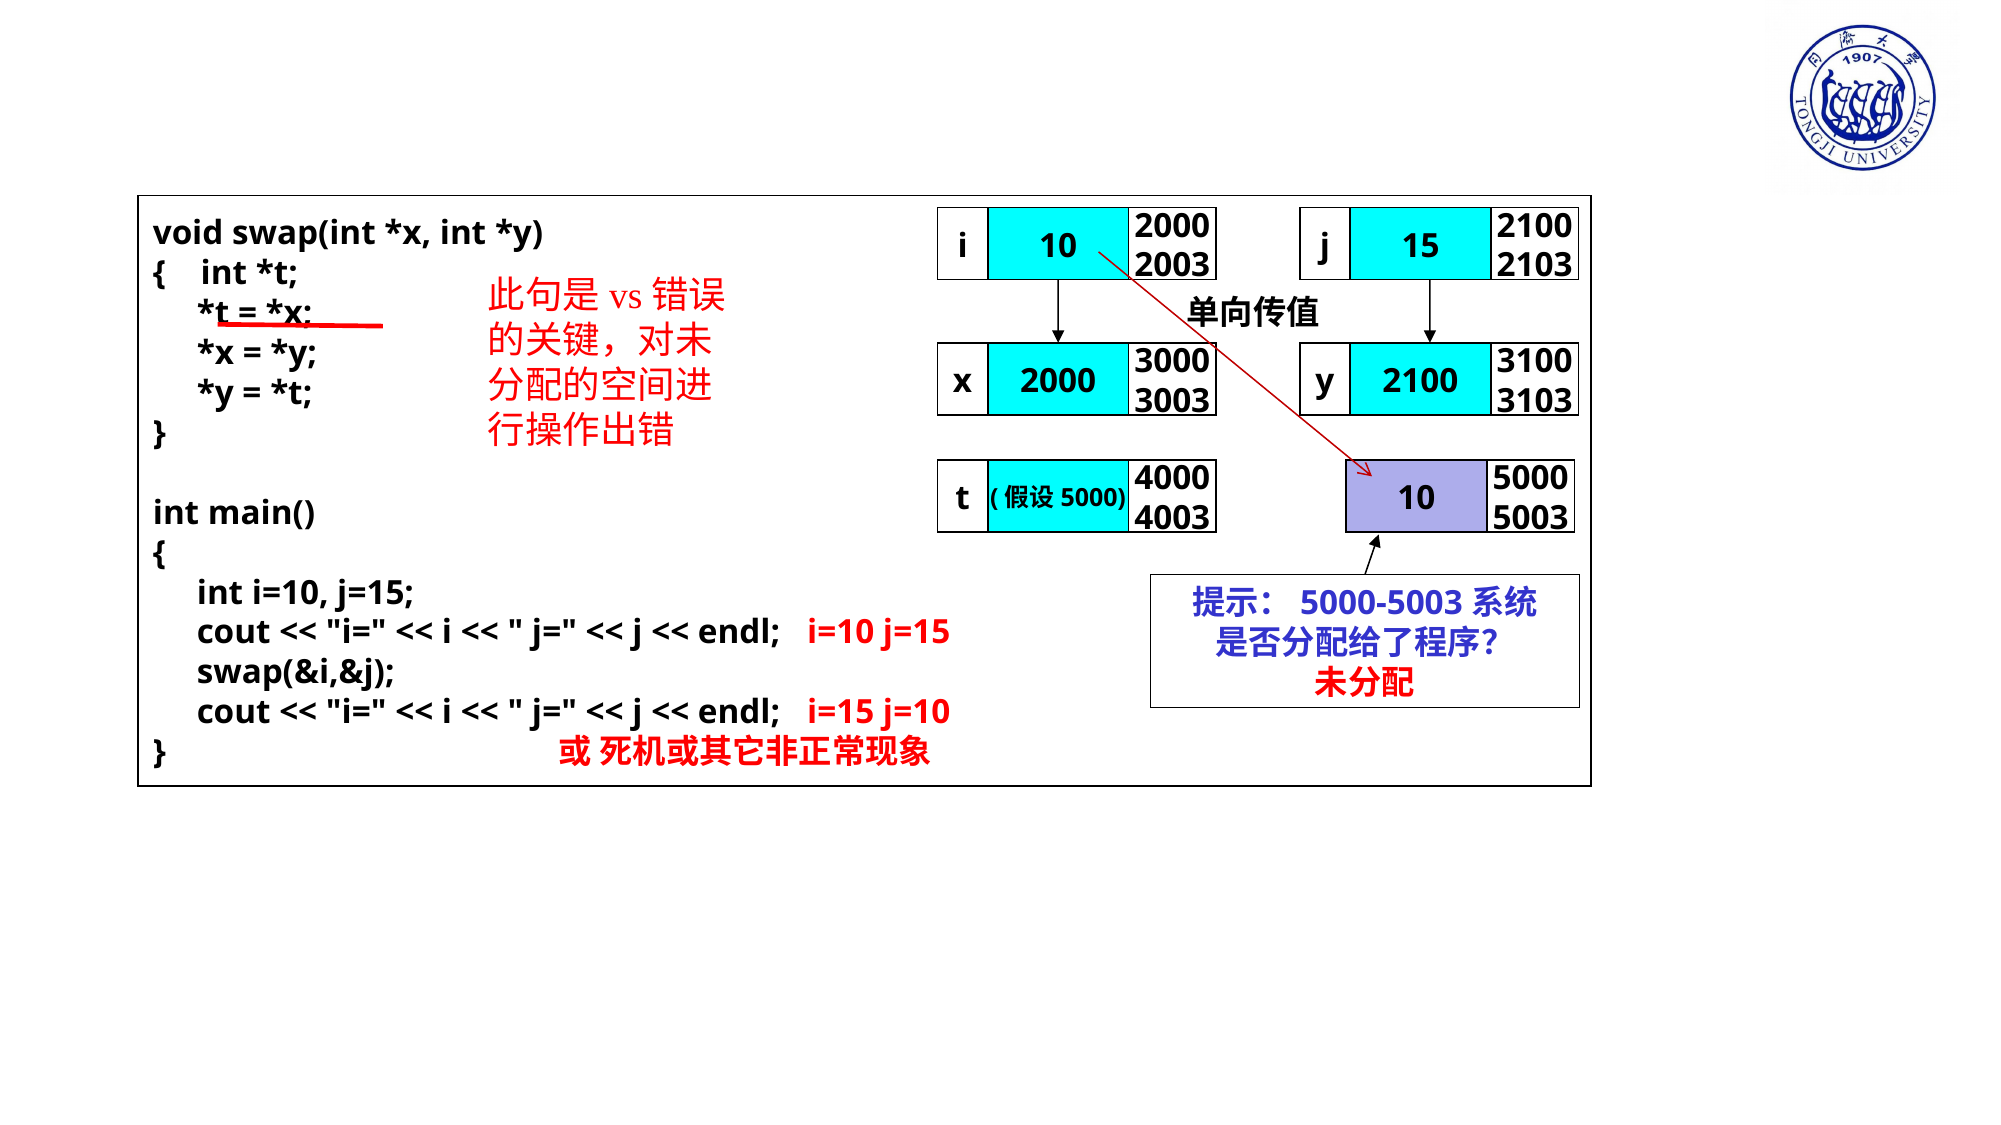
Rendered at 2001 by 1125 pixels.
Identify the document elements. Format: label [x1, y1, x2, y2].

text_box [1098, 251, 1373, 477]
text_box [137, 195, 1592, 787]
picture [1765, 0, 1960, 195]
